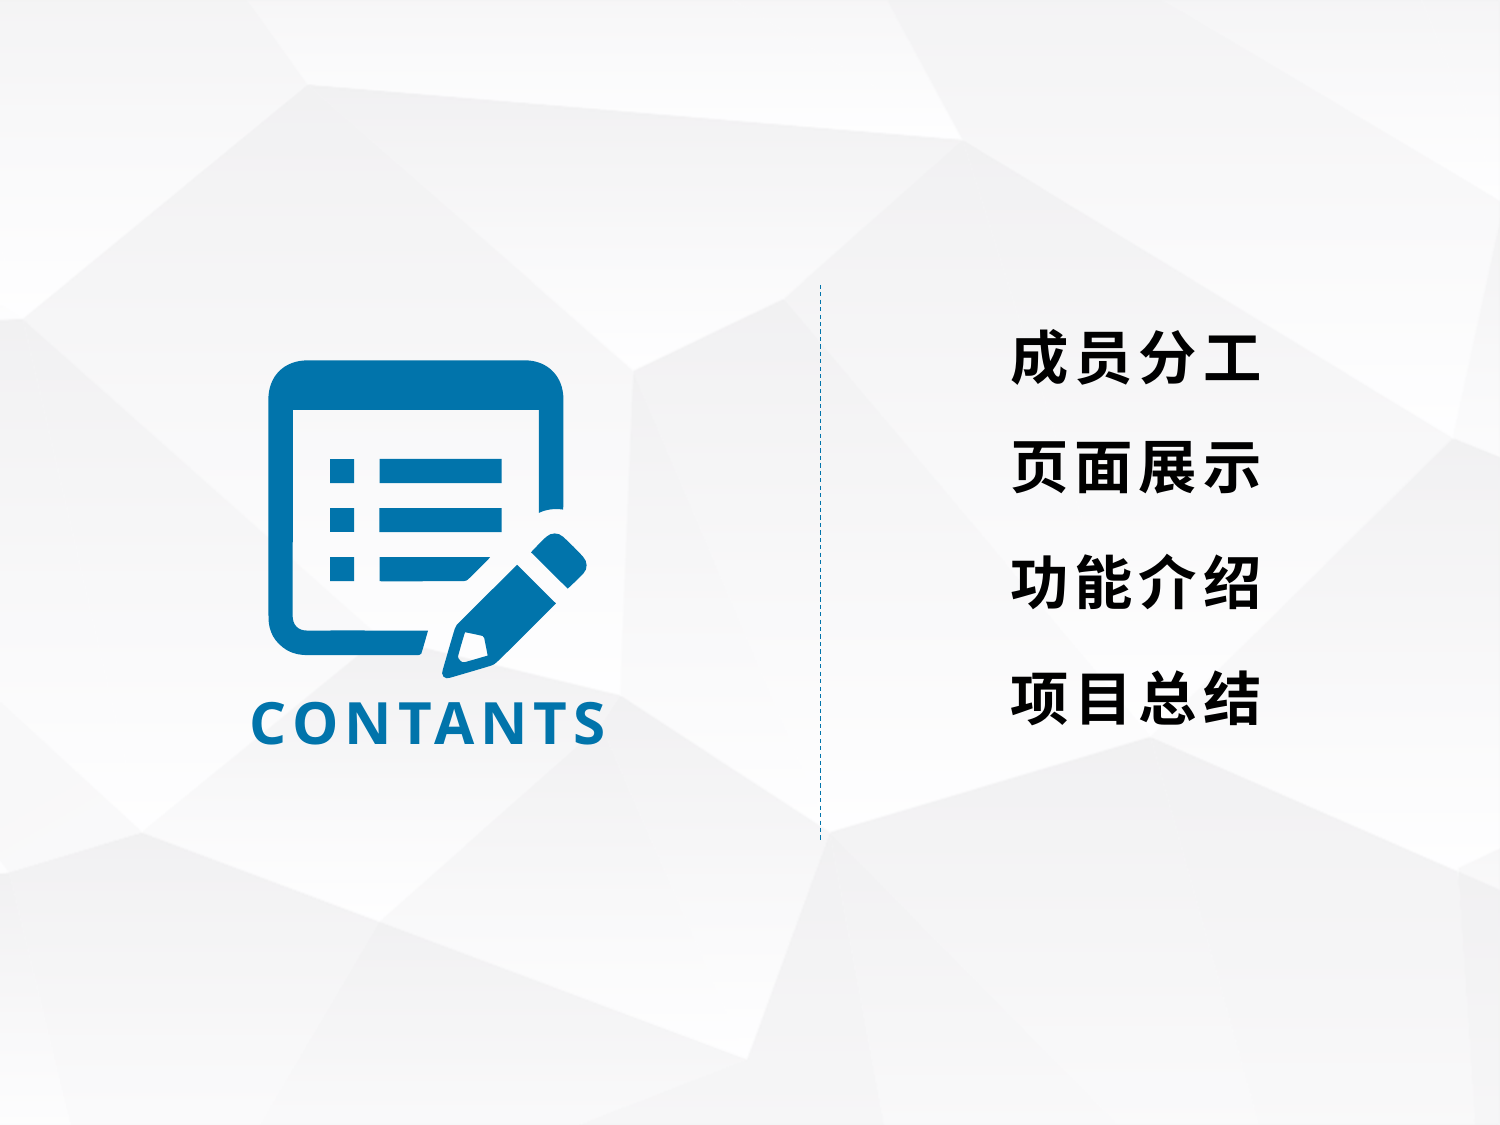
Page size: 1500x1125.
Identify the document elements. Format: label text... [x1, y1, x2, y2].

text_box 项目总结 [995, 654, 1290, 739]
picture [0, 0, 1500, 1125]
text_box 成员分工 [995, 314, 1290, 399]
text_box 功能介绍 [995, 538, 1290, 624]
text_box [268, 360, 588, 679]
text_box CONTANTS [210, 678, 647, 764]
text_box 页面展示 [995, 423, 1290, 508]
